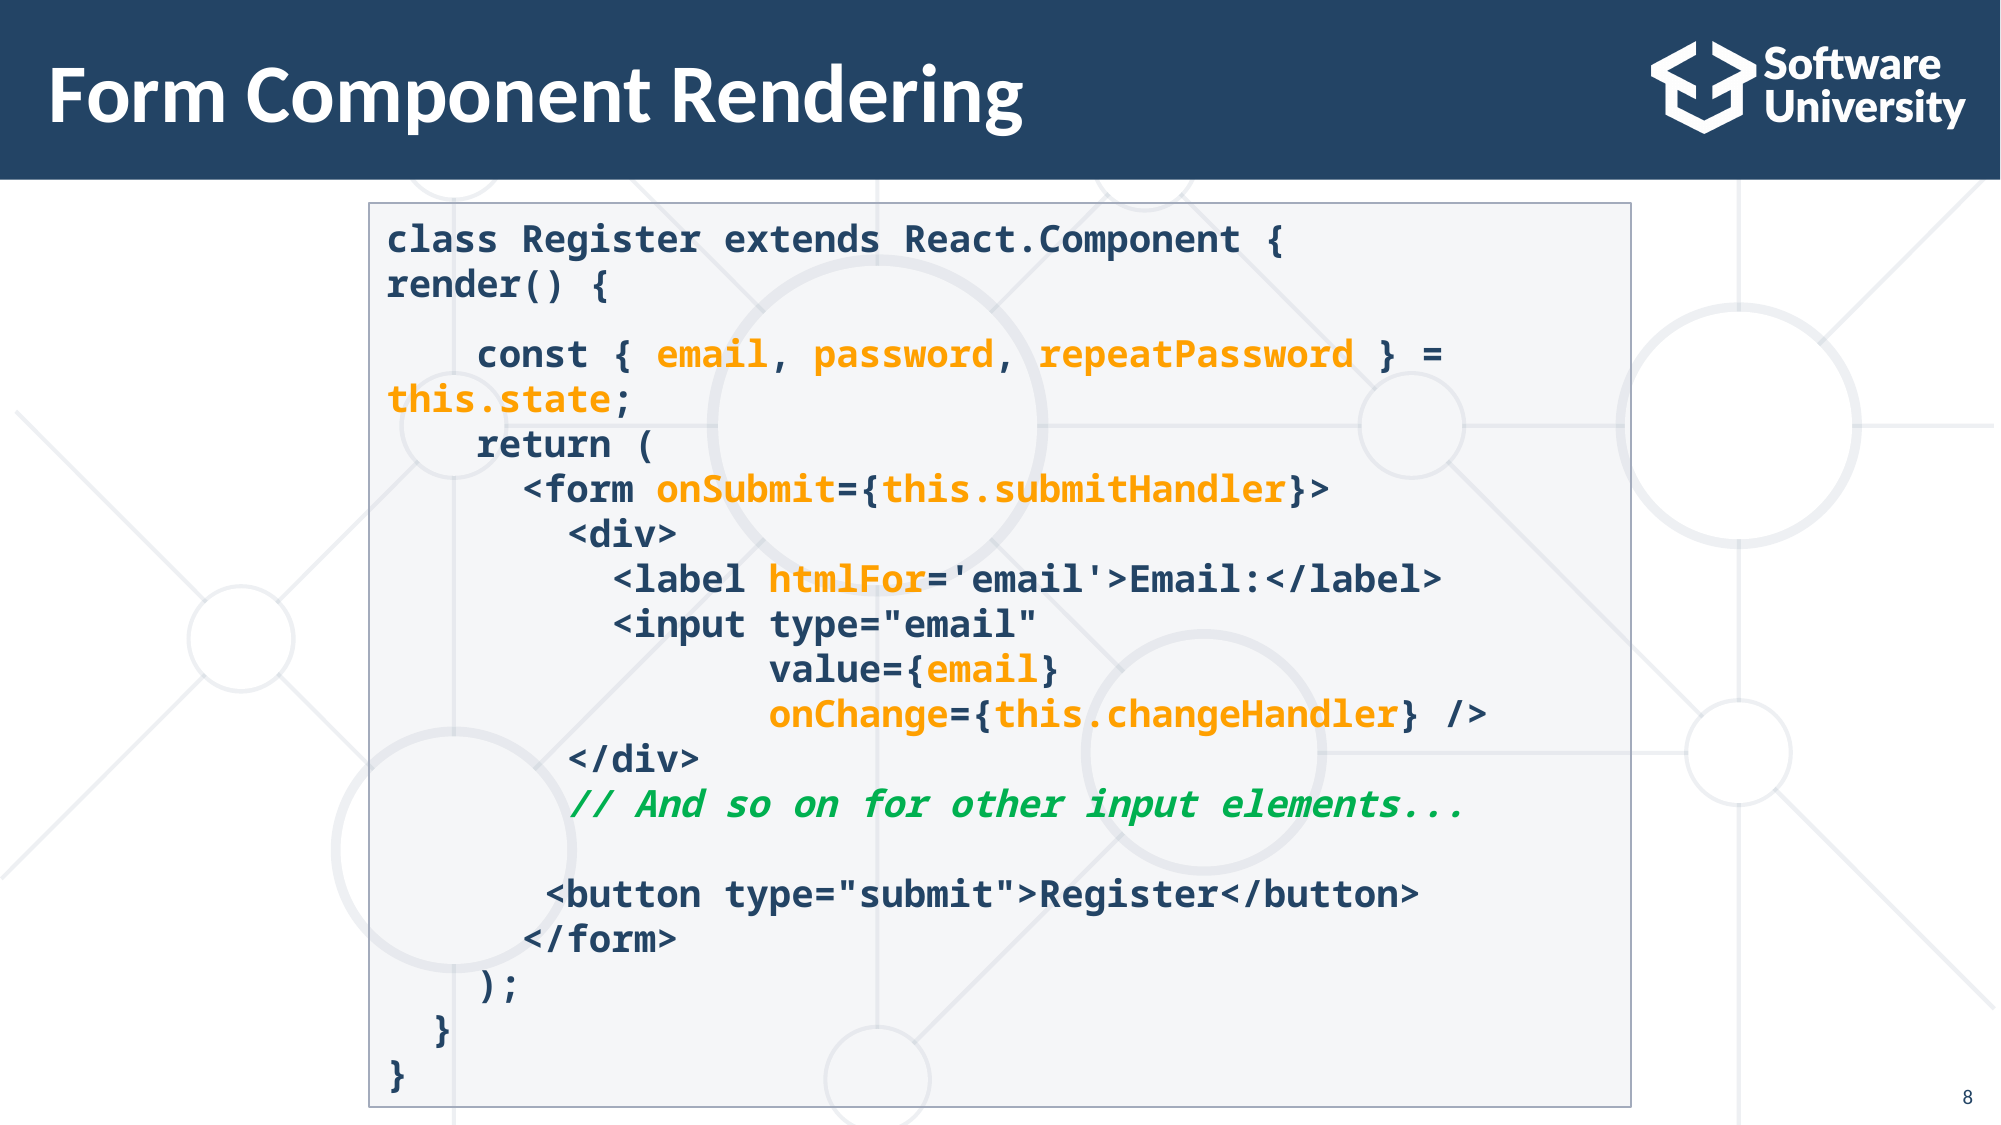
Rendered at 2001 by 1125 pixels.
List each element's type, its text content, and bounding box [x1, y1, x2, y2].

picture [1651, 41, 1966, 134]
text_box class Register extends React.Component { render() { const { email, password, repeatPassword } = this.state; return ( <form onSubmit={this.submitHandler}> <div> <label htmlFor='email'>Email:</label> <input type="email" value={email} onChange={this.changeHandler} /> </div> // And so on for other input elements... <button type="submit">Register</button> </form> ); } } [368, 203, 1632, 1107]
slide_number 8 [1927, 1067, 1989, 1117]
title Form Component Rendering [31, 16, 1625, 162]
